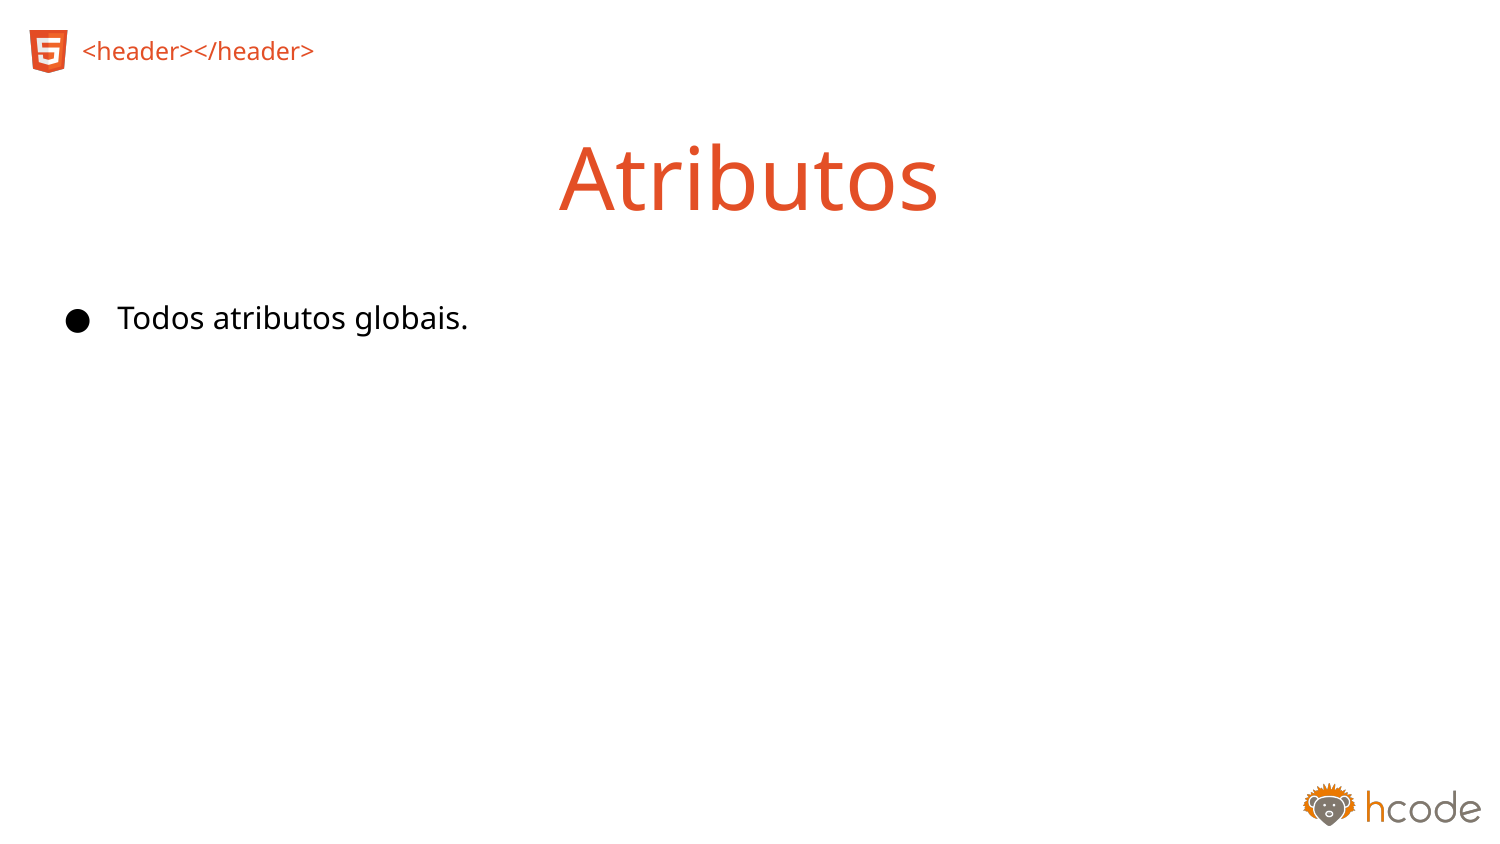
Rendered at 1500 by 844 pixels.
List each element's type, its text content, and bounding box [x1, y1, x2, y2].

text_box Todos atributos globais. [27, 264, 1471, 755]
picture [1303, 783, 1482, 827]
picture [27, 30, 70, 73]
text_box <header></header> [67, 20, 1445, 84]
text_box Atributos [107, 108, 1393, 237]
